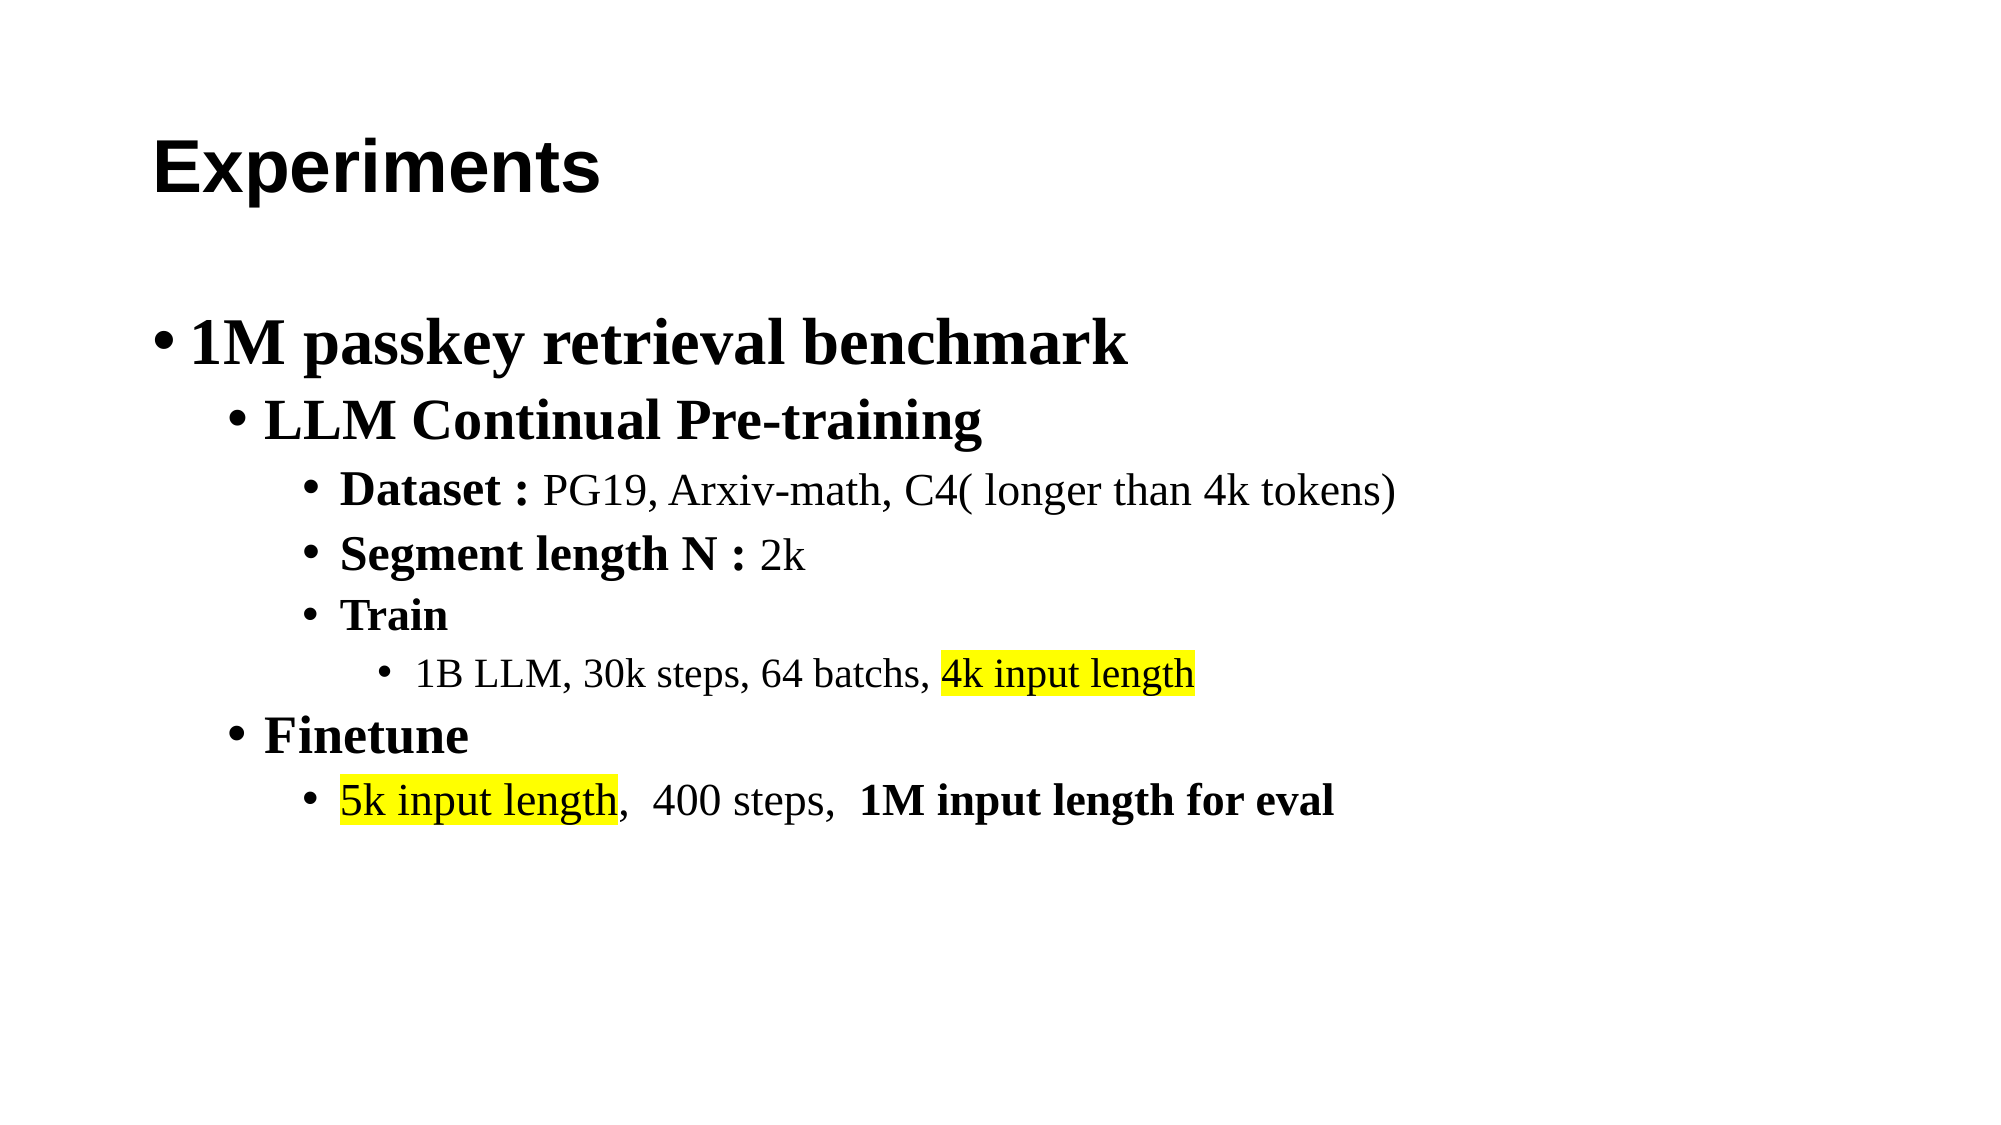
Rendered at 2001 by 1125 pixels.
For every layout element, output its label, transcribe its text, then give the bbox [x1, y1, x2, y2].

list 1M passkey retrieval benchmark LLM Continual Pre-training Dataset : PG19, Arxiv-math, C4( longer than 4k tokens) Segment length N : 2k Train 1B LLM, 30k steps, 64 batchs, 4k input length Finetune 5k input length, 400 steps, 1M input length for eval [137, 299, 1863, 1014]
title Experiments [137, 59, 1863, 278]
